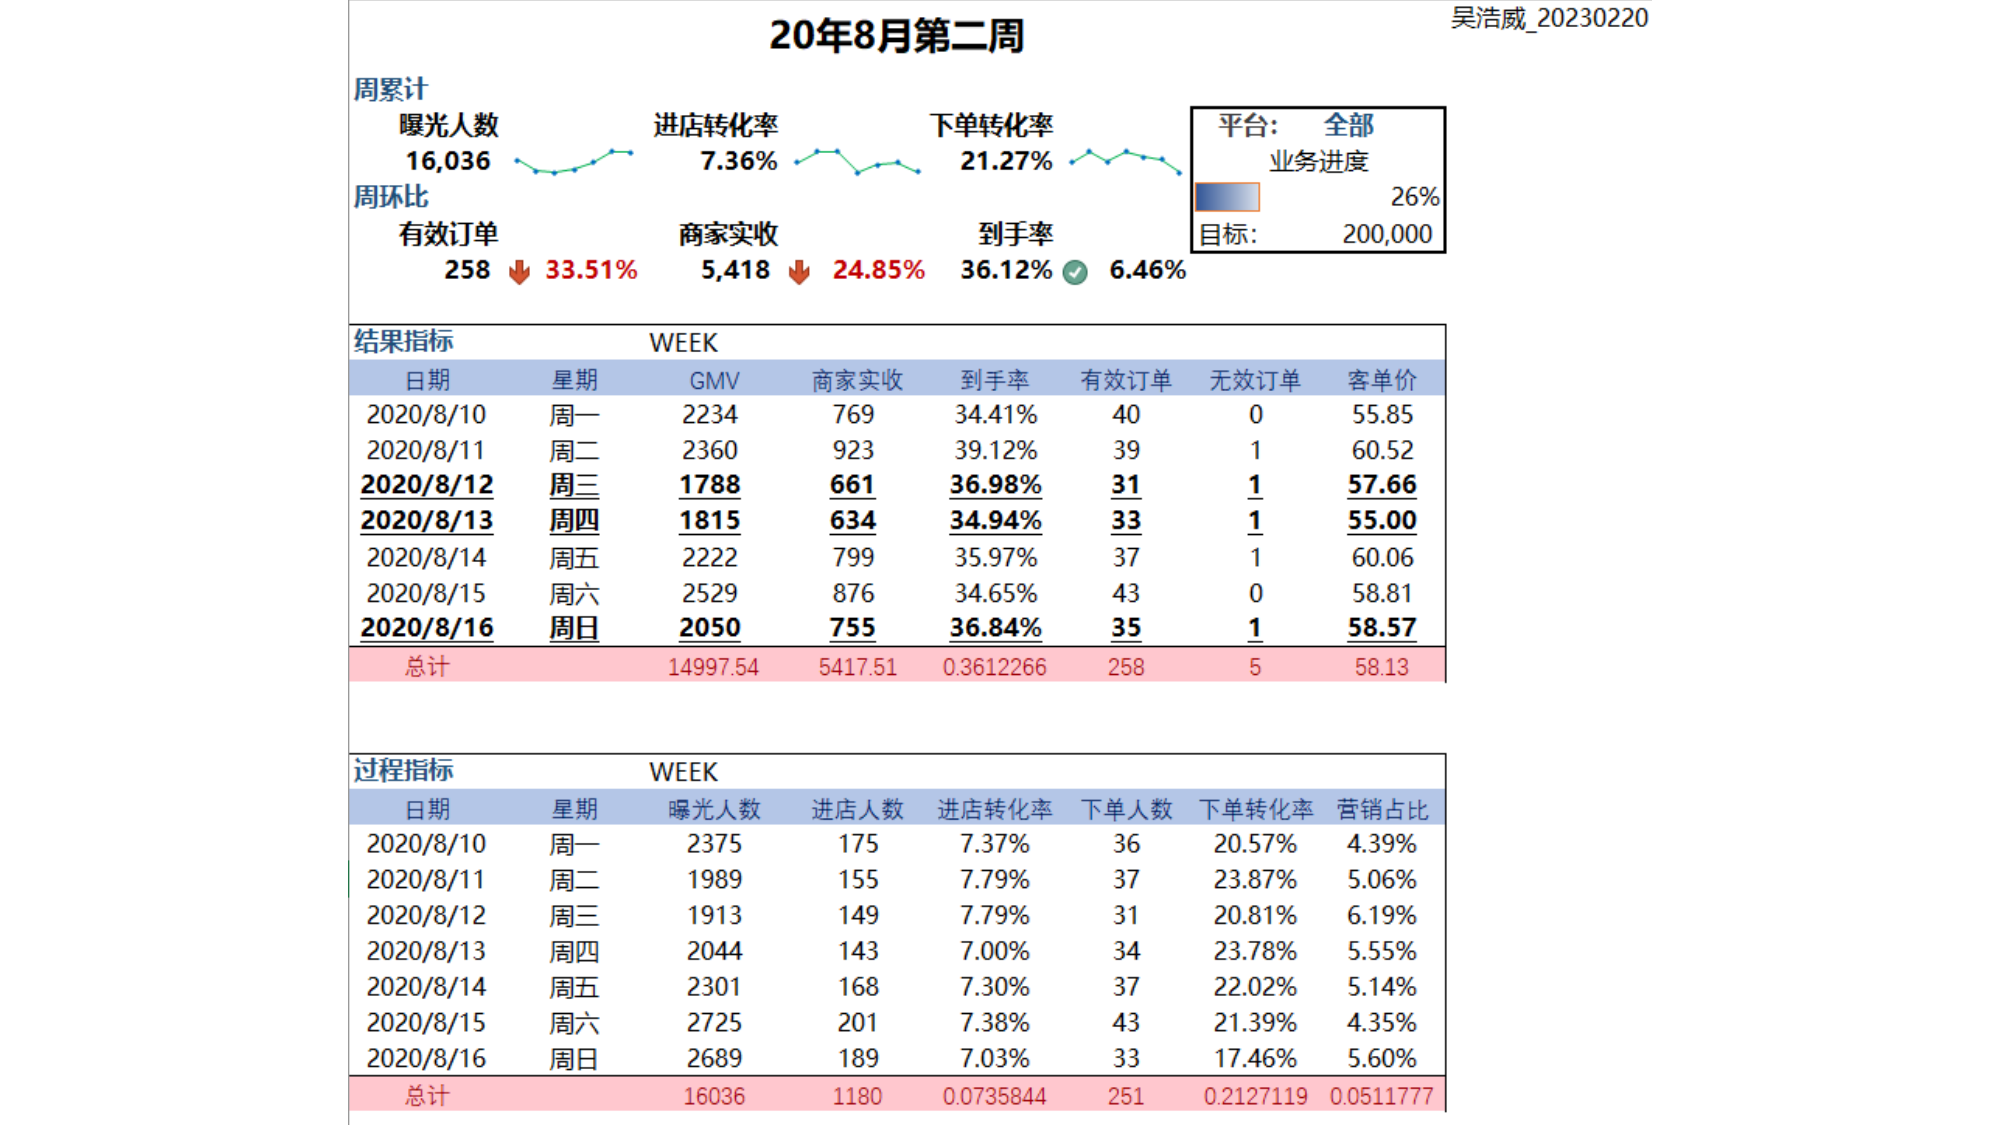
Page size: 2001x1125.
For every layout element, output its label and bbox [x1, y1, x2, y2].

picture [348, 0, 1652, 1125]
